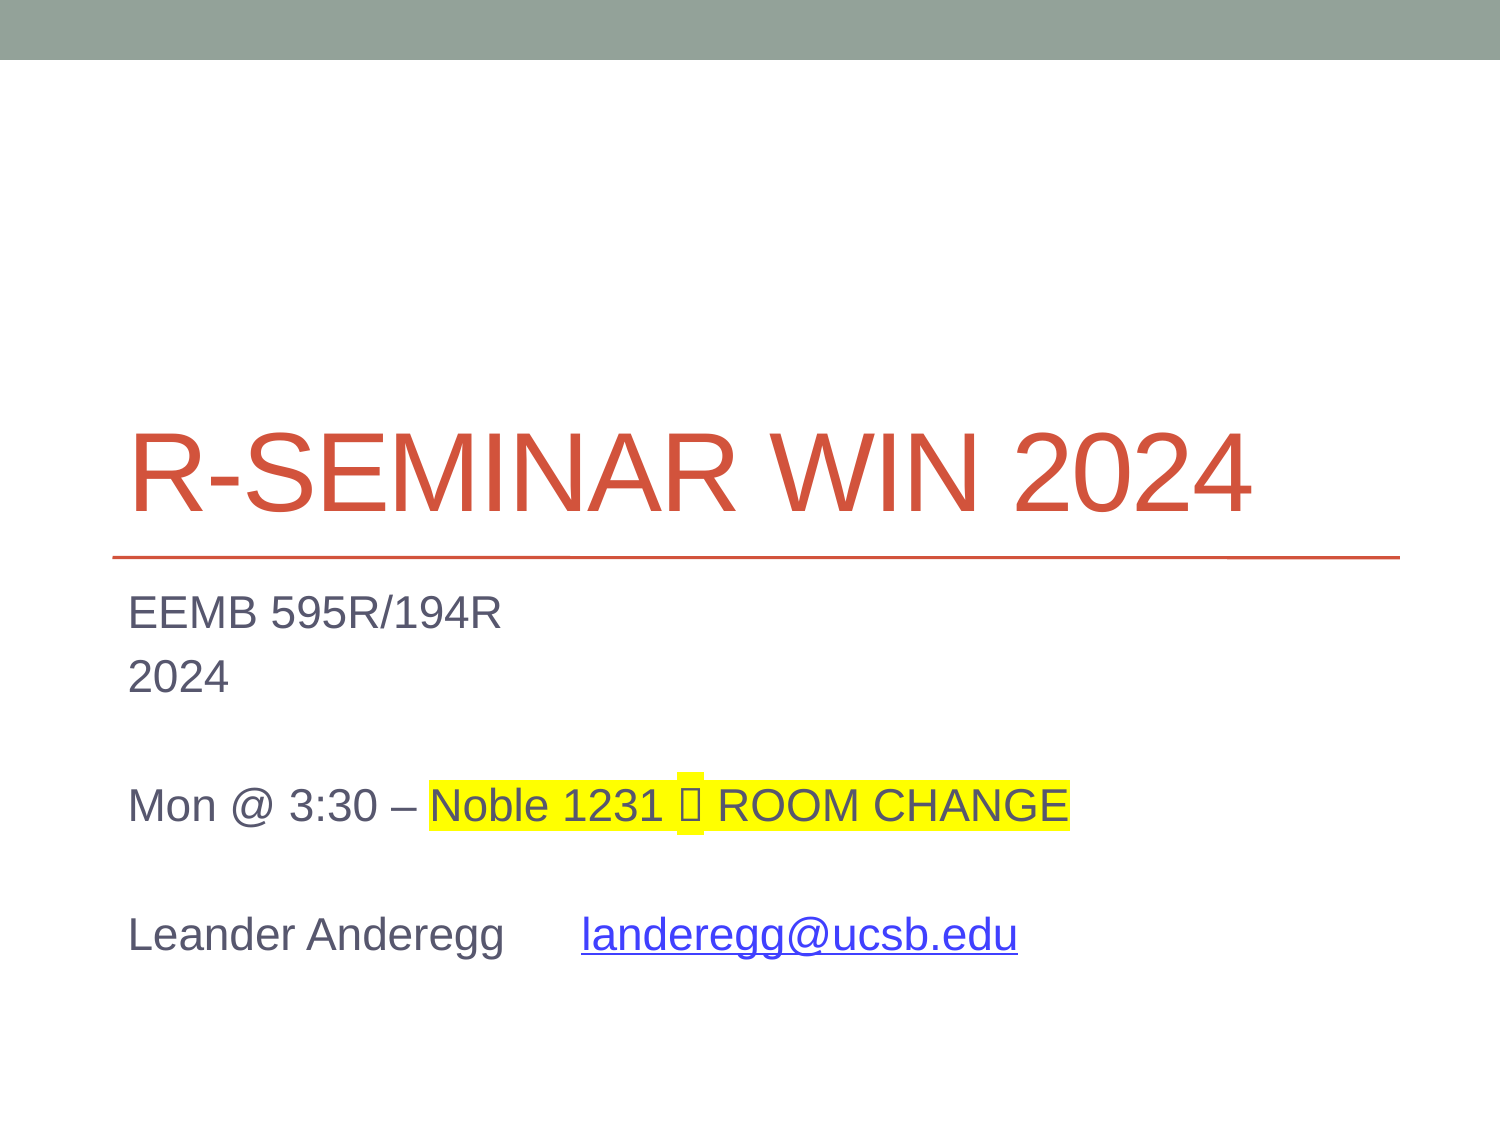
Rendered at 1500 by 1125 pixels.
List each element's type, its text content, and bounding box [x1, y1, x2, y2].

title R-Seminar Win 2024 [112, 224, 1400, 542]
subtitle EEMB 595R/194R 2024 Mon @ 3:30 – Noble 1231  ROOM CHANGE Leander Anderegg landeregg@ucsb.edu [112, 575, 1239, 968]
